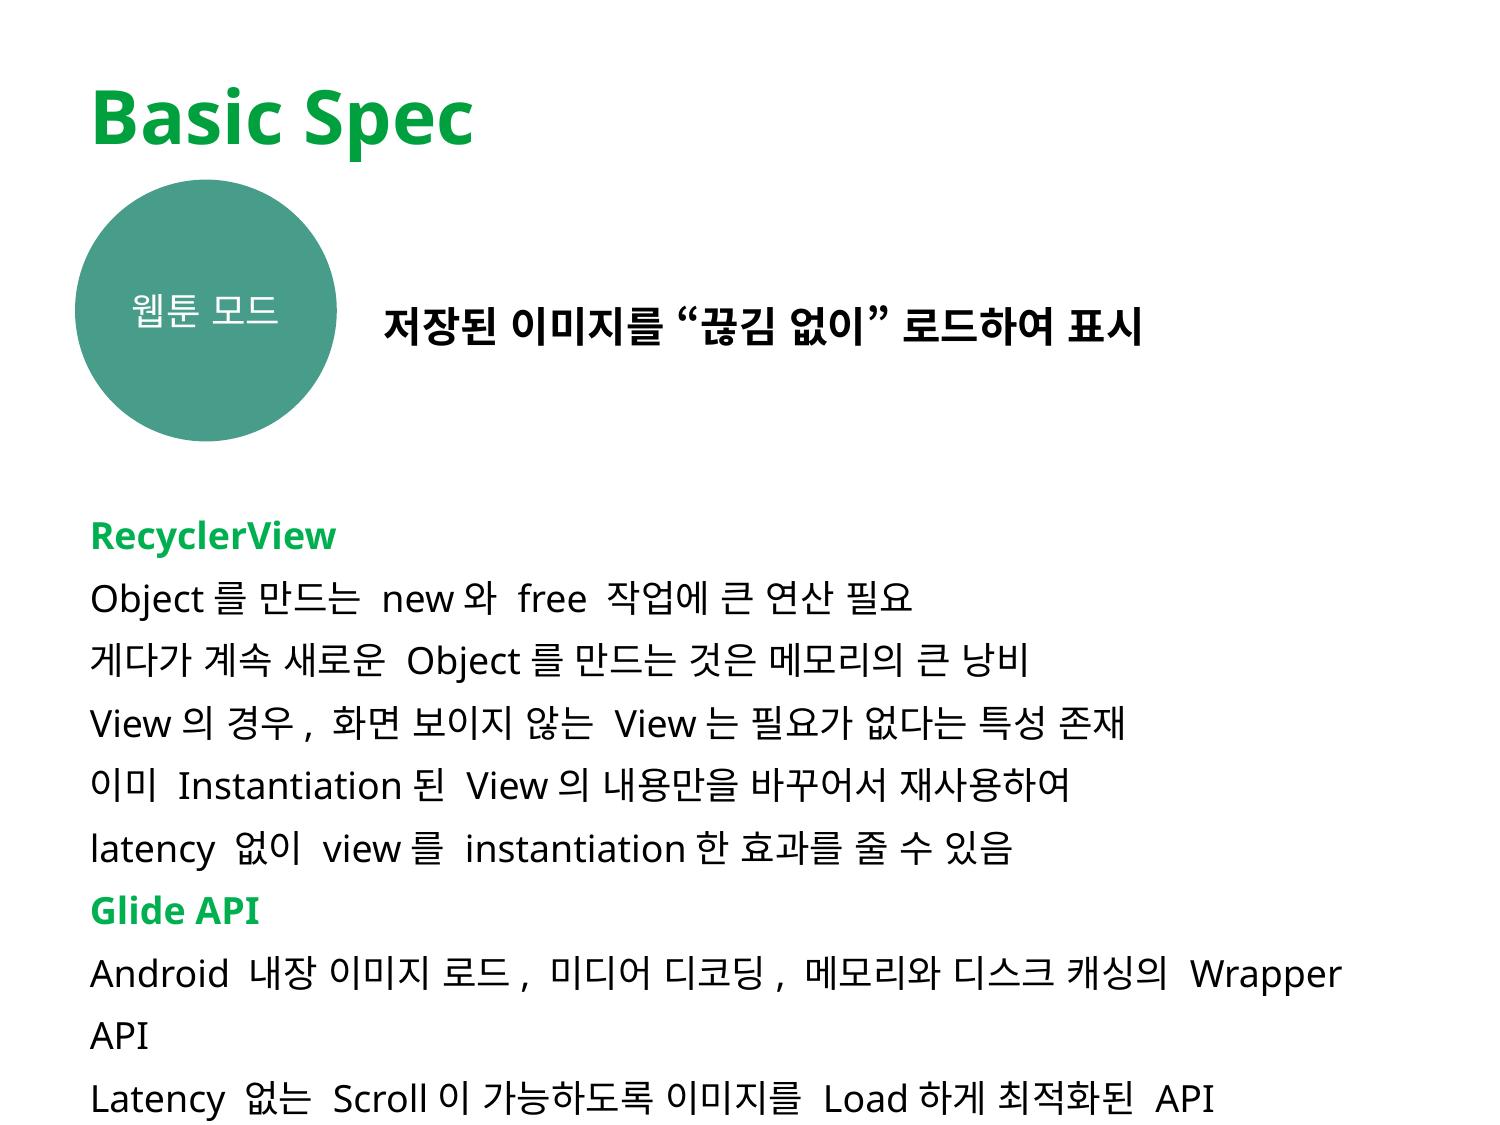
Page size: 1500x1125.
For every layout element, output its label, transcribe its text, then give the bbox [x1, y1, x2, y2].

text_box 저장된 이미지를 “끊김 없이” 로드하여 표시 [368, 270, 1500, 358]
title Basic Spec [75, 60, 1425, 167]
text_box RecyclerView Object를 만드는 new와 free 작업에 큰 연산 필요 게다가 계속 새로운 Object를 만드는 것은 메모리의 큰 낭비 View의 경우, 화면 보이지 않는 View는 필요가 없다는 특성 존재 이미 Instantiation된 View의 내용만을 바꾸어서 재사용하여 latency 없이 view를 instantiation한 효과를 줄 수 있음 Glide API Android 내장 이미지 로드, 미디어 디코딩, 메모리와 디스크 캐싱의 Wrapper API Latency 없는 Scroll이 가능하도록 이미지를 Load하게 최적화된 API [75, 487, 1392, 1125]
text_box 웹툰 모드 [73, 178, 339, 444]
